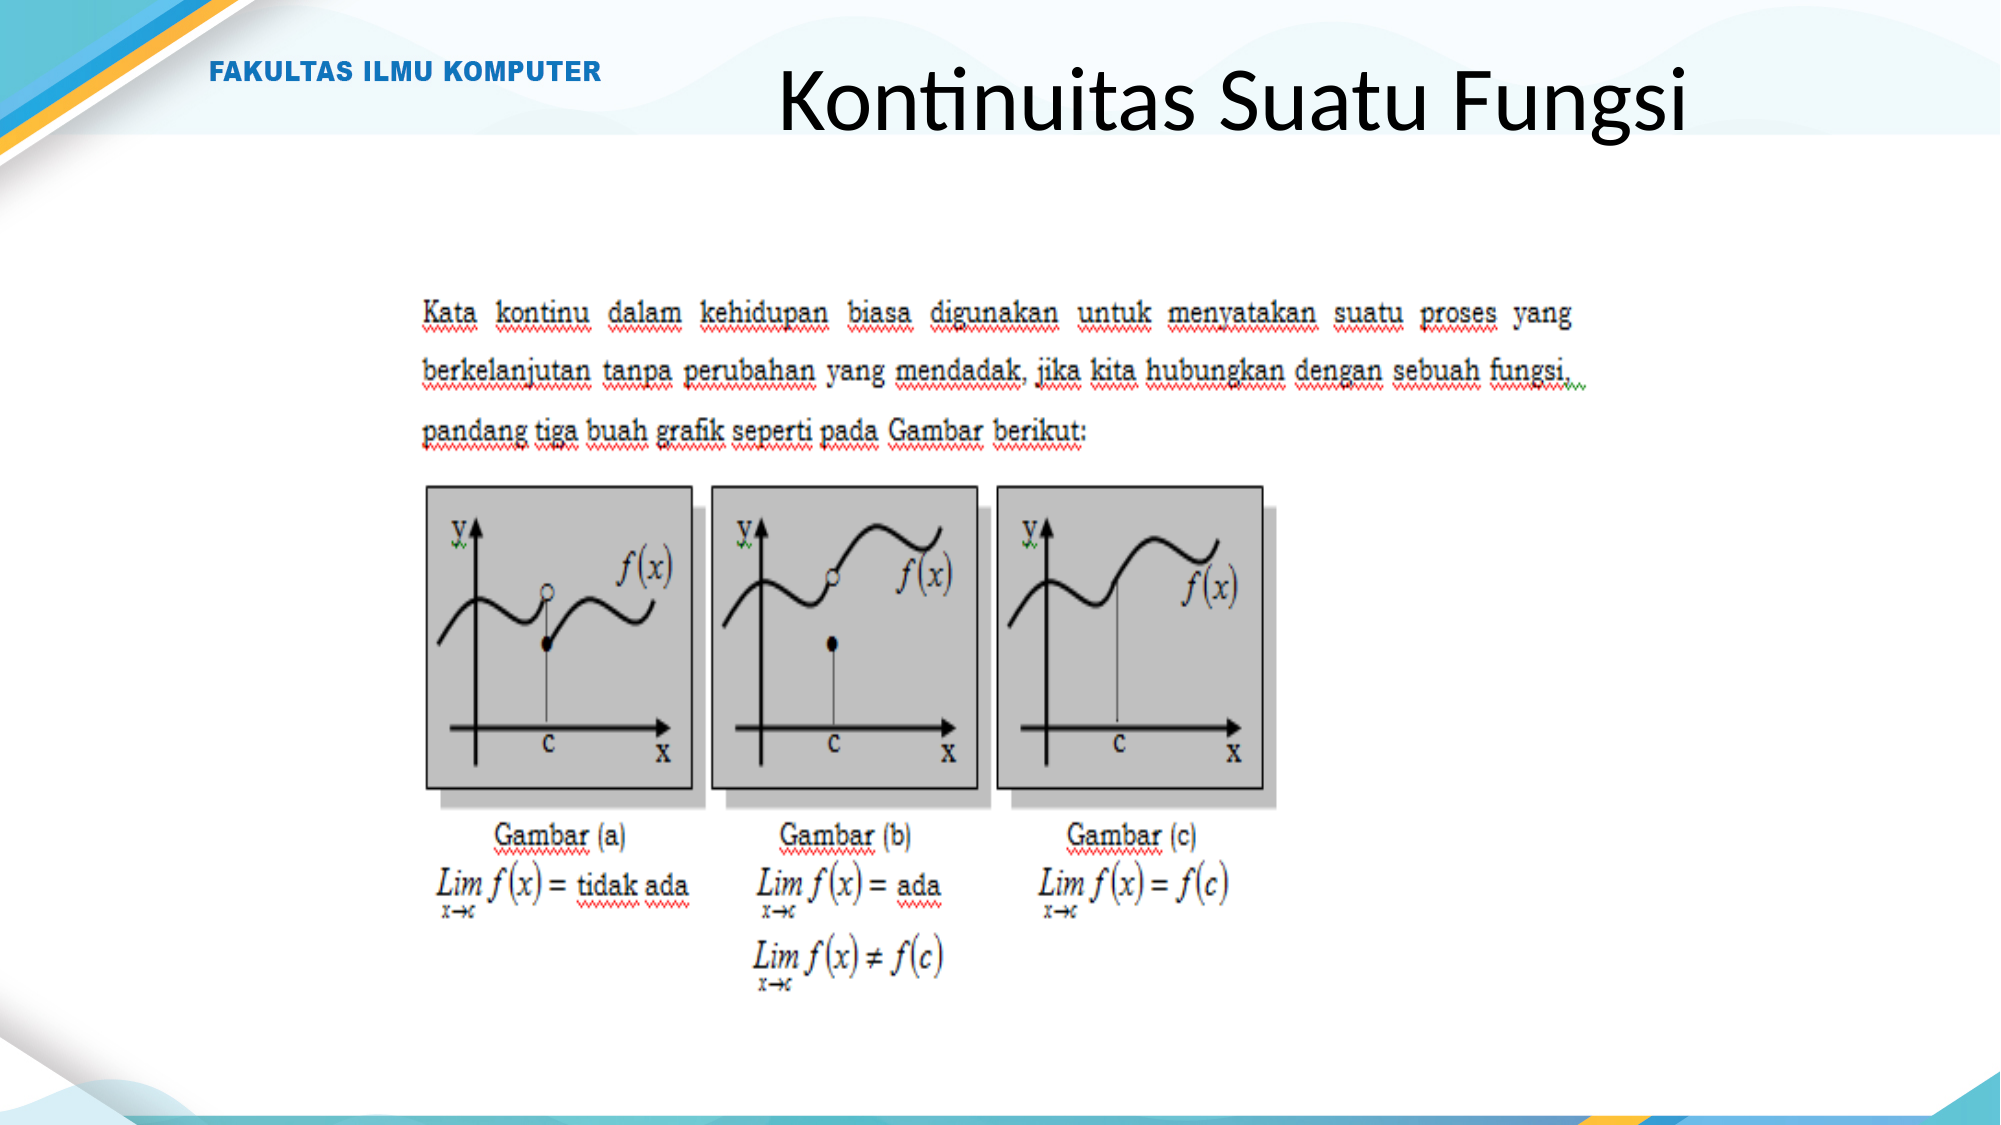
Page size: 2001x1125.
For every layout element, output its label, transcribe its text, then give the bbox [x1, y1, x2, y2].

picture [0, 0, 2000, 1125]
text_box Kontinuitas Suatu Fungsi [559, 0, 1910, 188]
